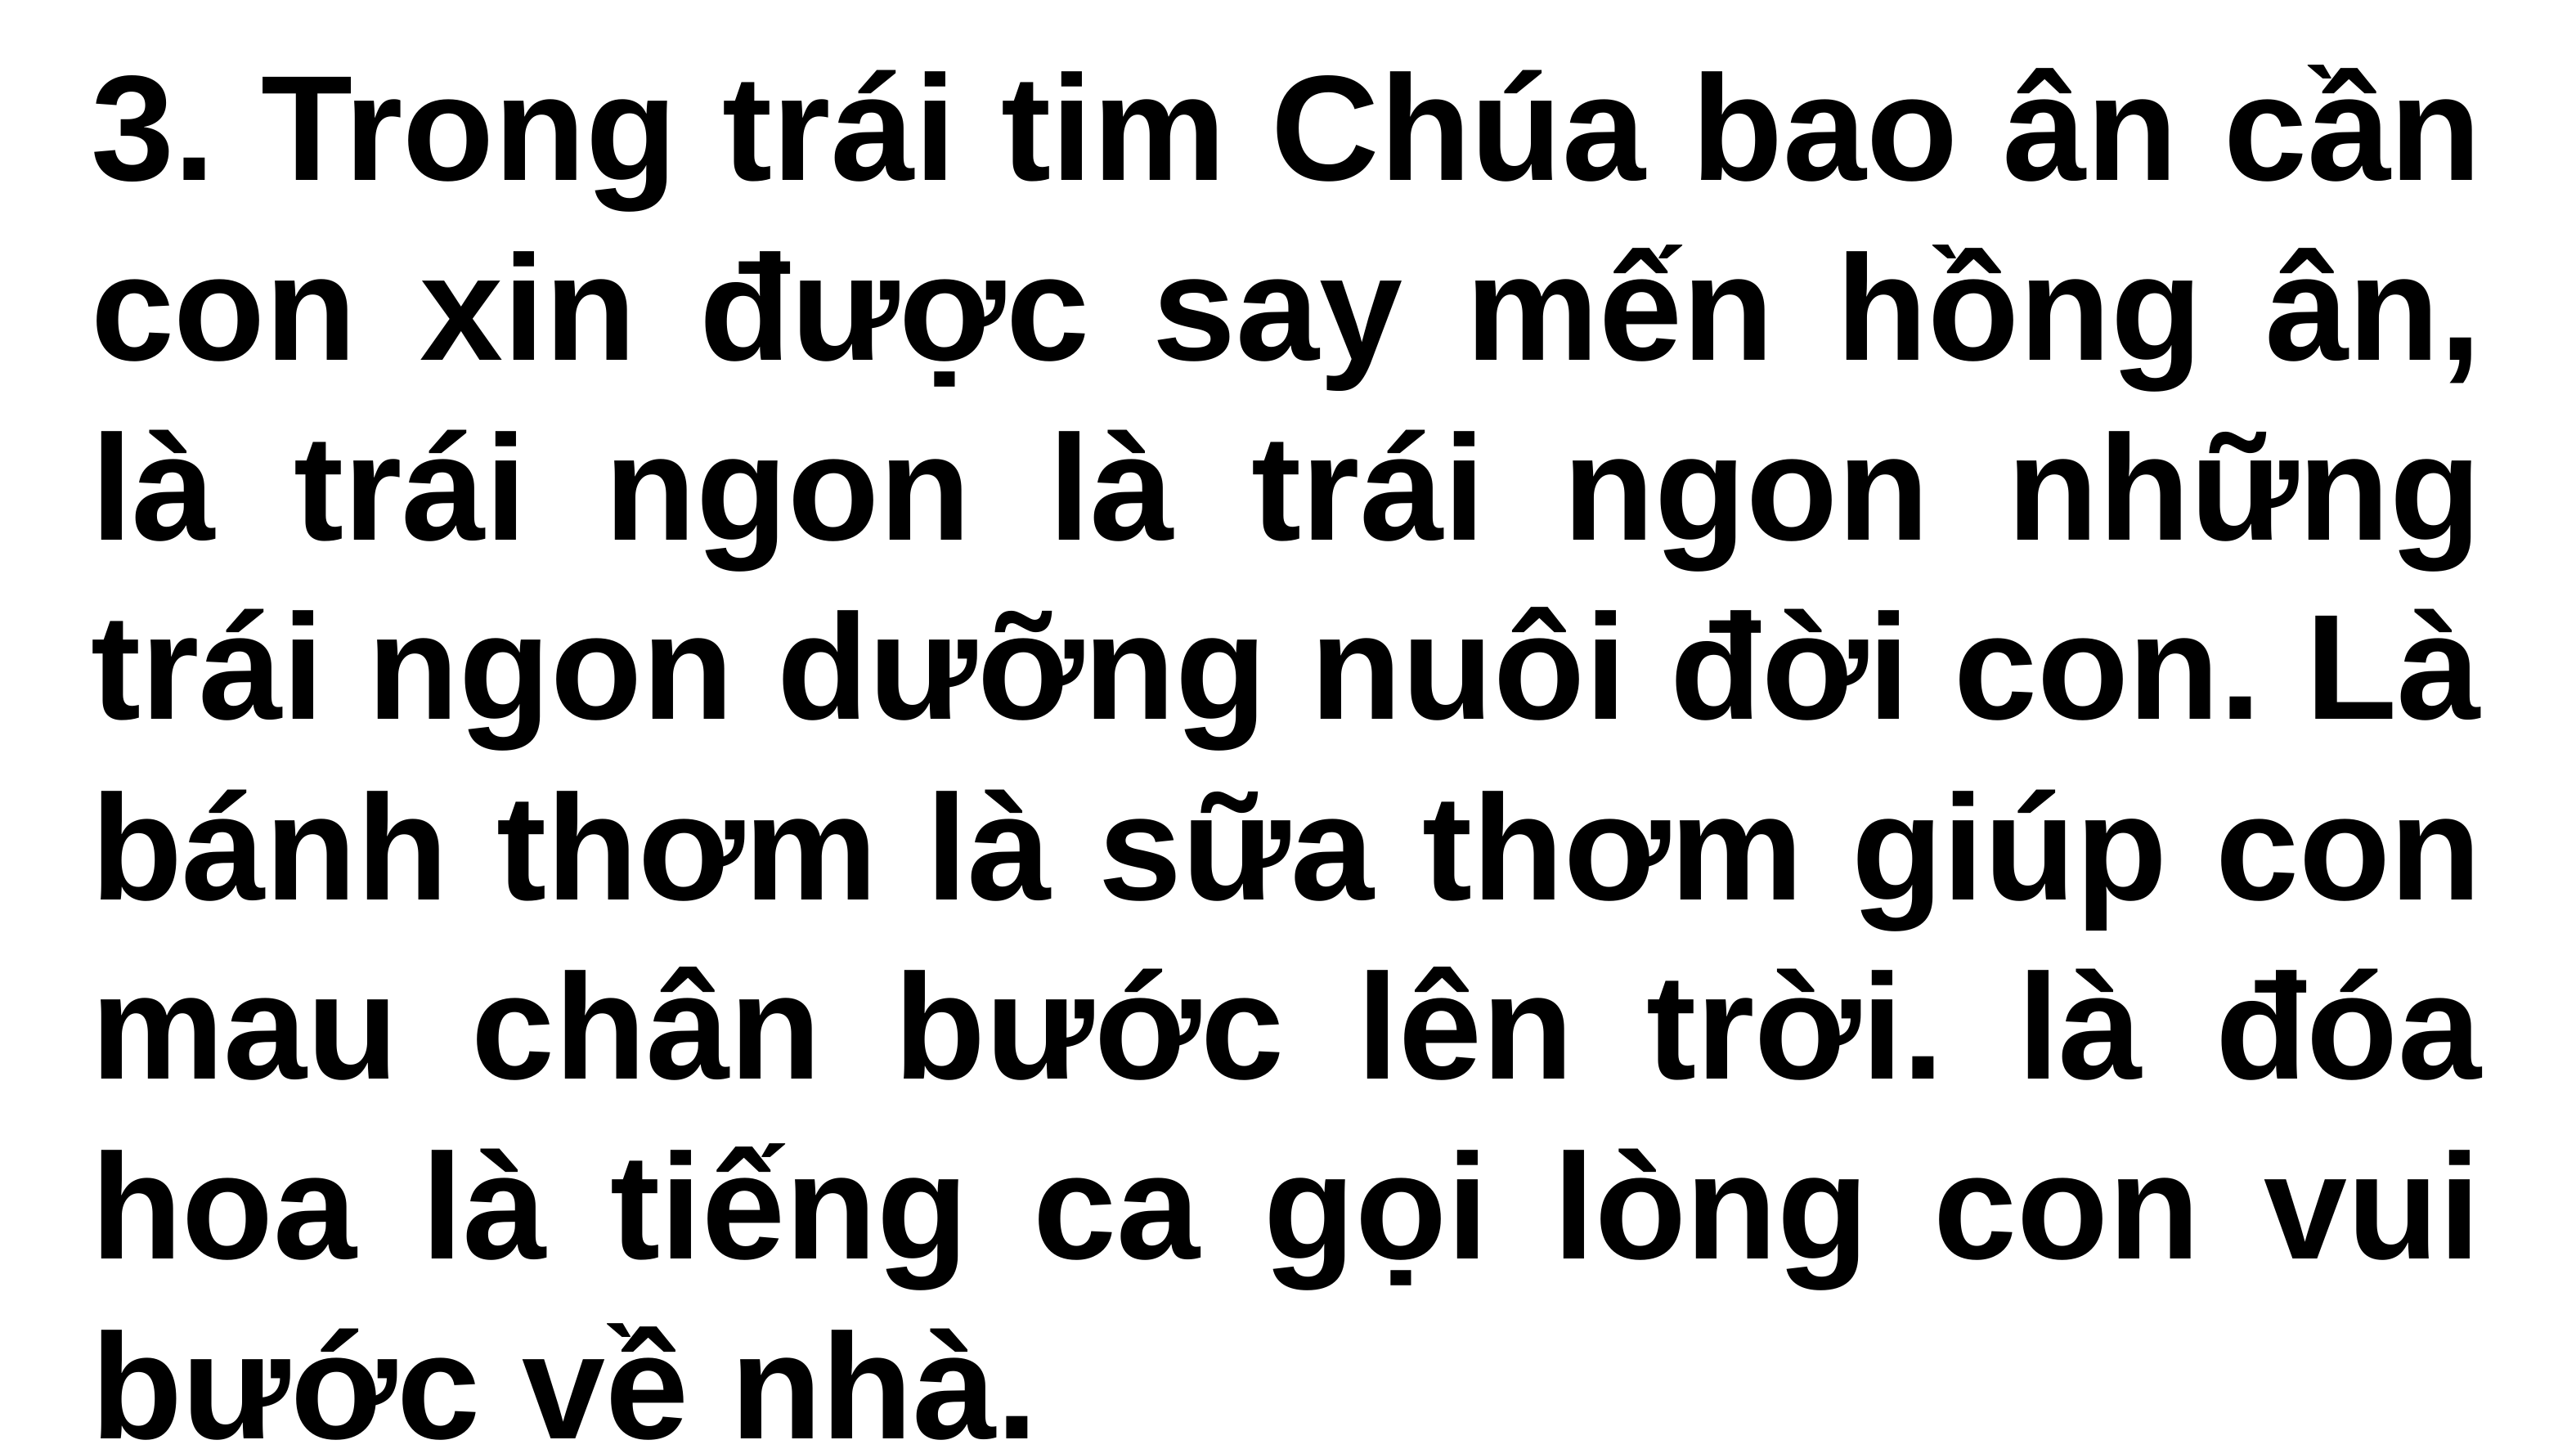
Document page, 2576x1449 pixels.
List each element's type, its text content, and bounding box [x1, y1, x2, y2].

list 3. Trong trái tim Chúa bao ân cần con xin được say mến hồng ân, là trái ngon là trái ngon những trái ngon dưỡng nuôi đời con. Là bánh thơm là sữa thơm giúp con mau chân bước lên trời. là đóa hoa là tiếng ca gọi lòng con vui bước về nhà. [71, 20, 2505, 1410]
